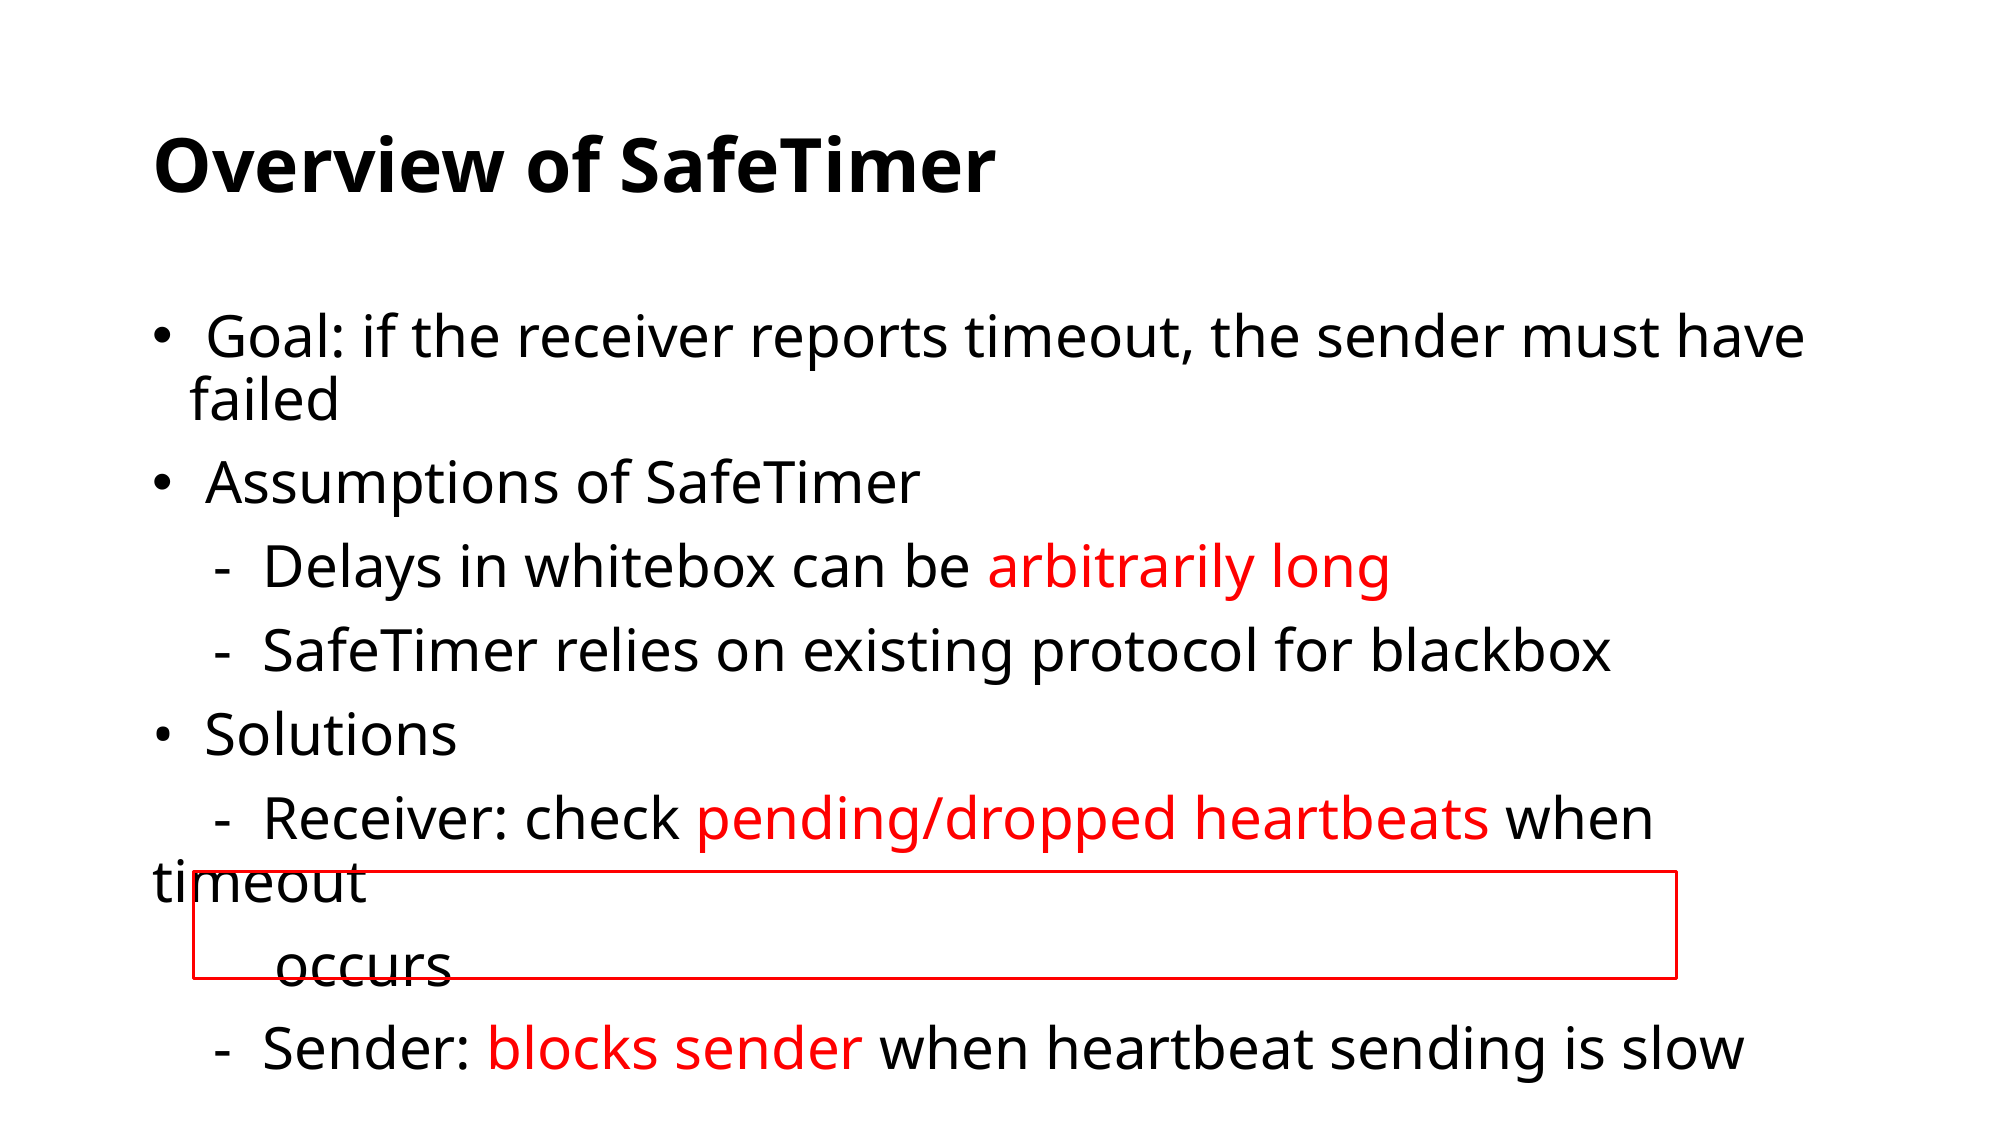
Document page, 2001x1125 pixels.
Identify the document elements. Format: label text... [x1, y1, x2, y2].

text_box [193, 871, 1677, 979]
list Goal: if the receiver reports timeout, the sender must have failed Assumptions of SafeTimer - Delays in whitebox can be arbitrarily long - SafeTimer relies on existing protocol for blackbox • Solutions - Receiver: check pending/dropped heartbeats when timeout occurs - Sender: blocks sender when heartbeat sending is slow [137, 299, 1863, 1014]
title Overview of SafeTimer [137, 59, 1863, 278]
